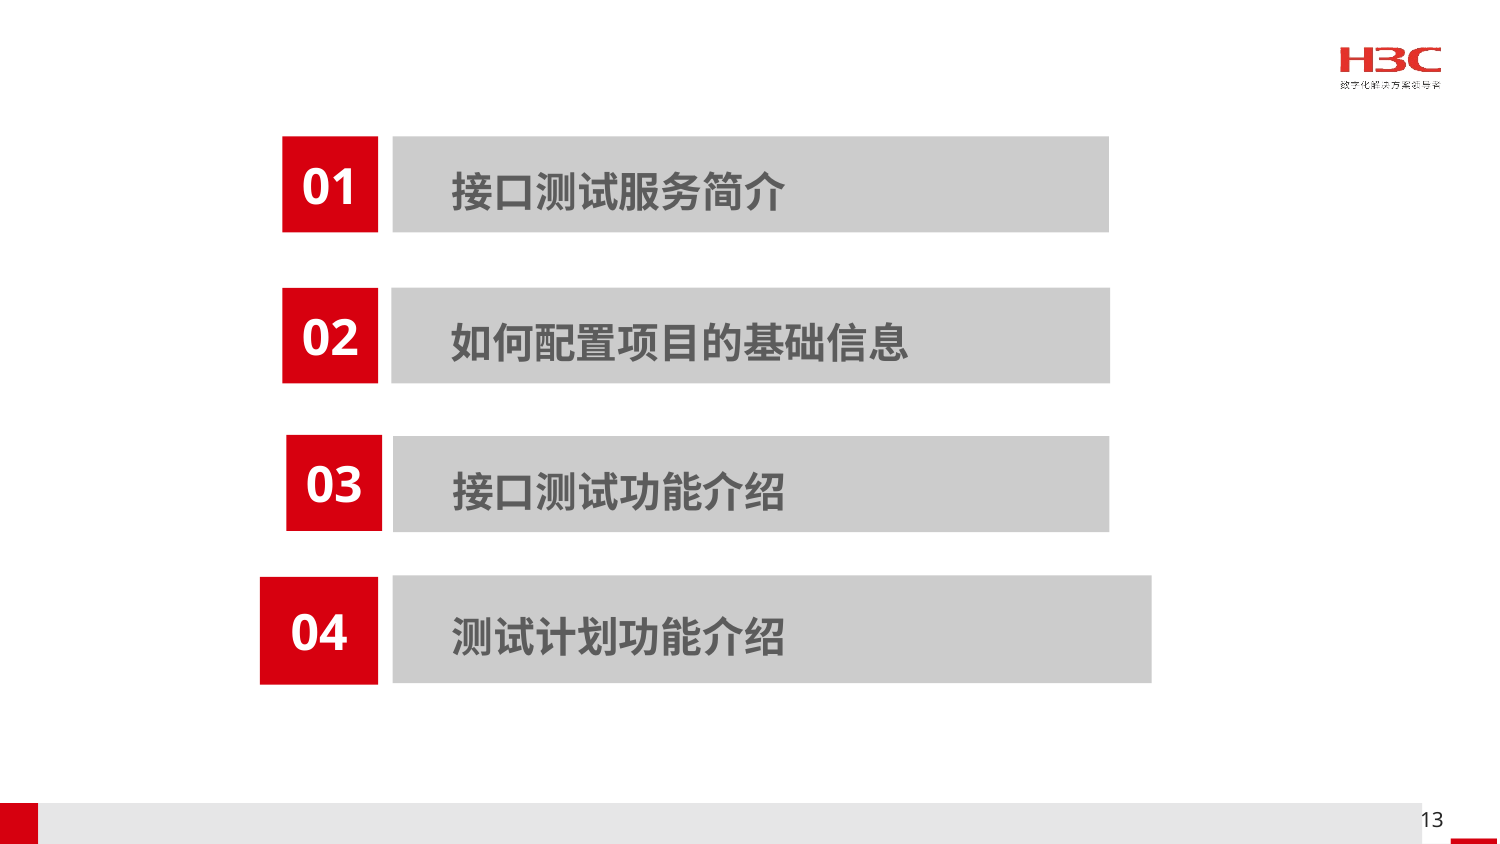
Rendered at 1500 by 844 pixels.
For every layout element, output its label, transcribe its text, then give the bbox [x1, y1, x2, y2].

text_box 01 [282, 136, 379, 233]
text_box 接口测试功能介绍 [393, 436, 1110, 533]
picture [0, 803, 1499, 844]
text_box 03 [286, 434, 383, 531]
text_box 04 [259, 576, 379, 685]
text_box 接口测试服务简介 [392, 136, 1109, 233]
text_box 02 [282, 287, 379, 384]
text_box 测试计划功能介绍 [392, 575, 1152, 684]
text_box 如何配置项目的基础信息 [391, 287, 1111, 384]
picture [1314, 32, 1466, 103]
